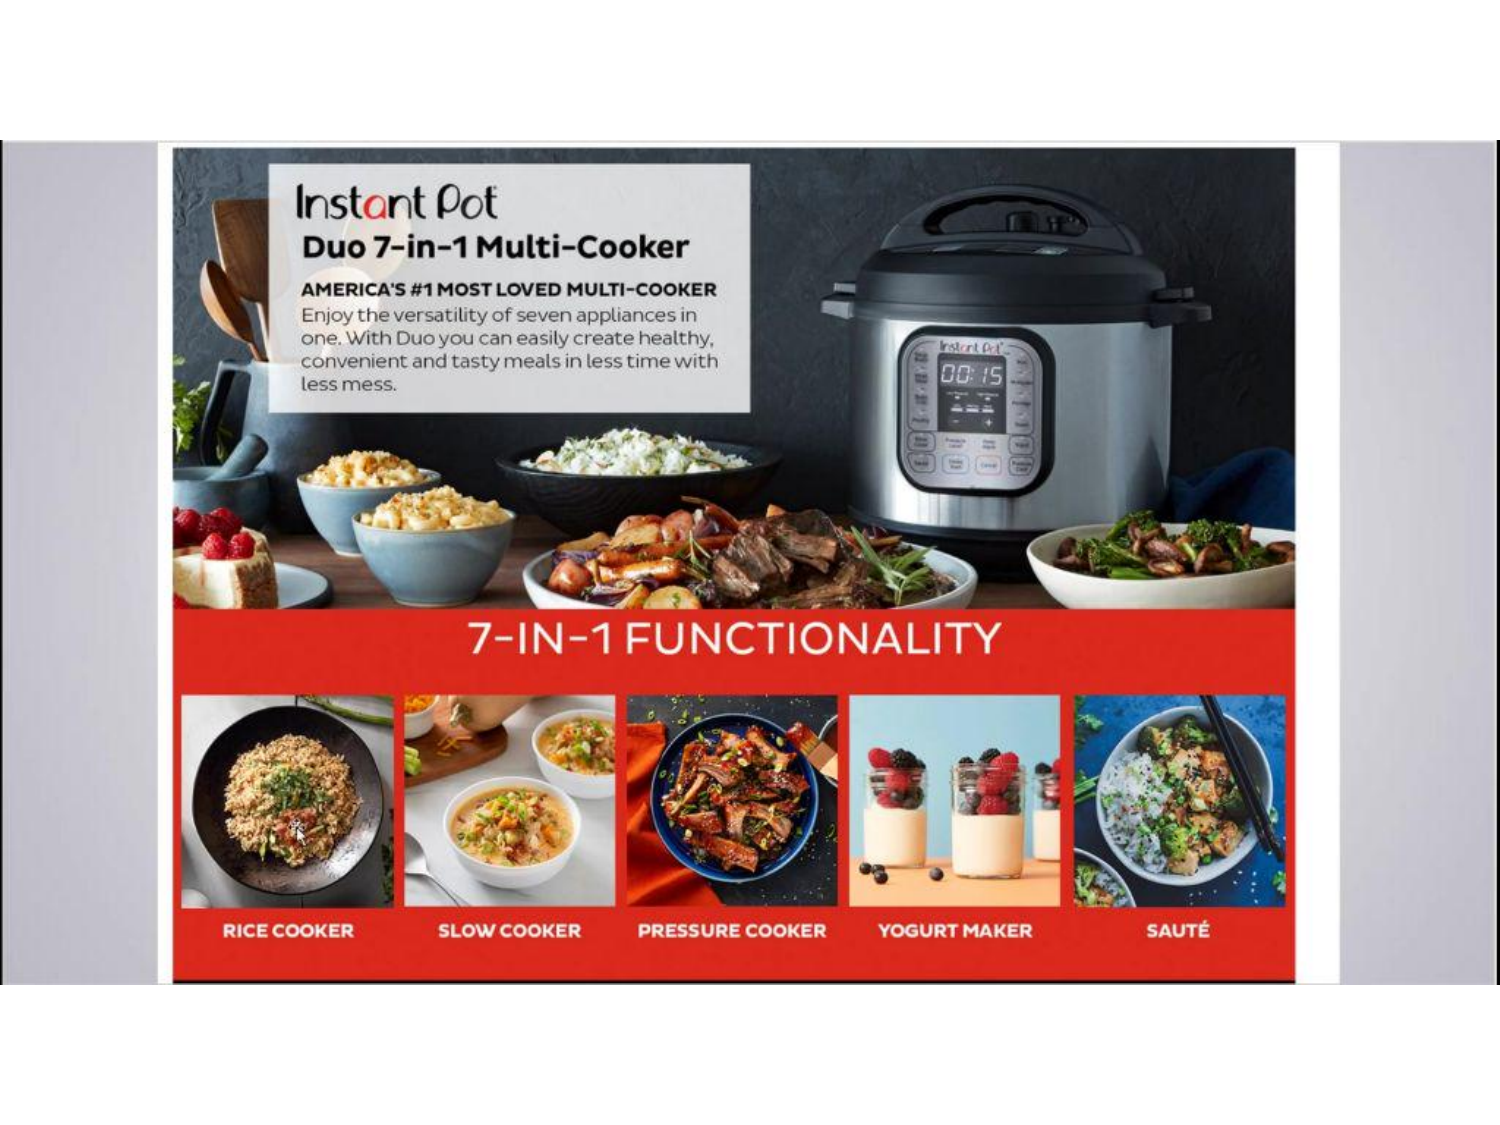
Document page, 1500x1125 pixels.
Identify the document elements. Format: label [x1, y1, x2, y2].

picture [0, 140, 1500, 985]
